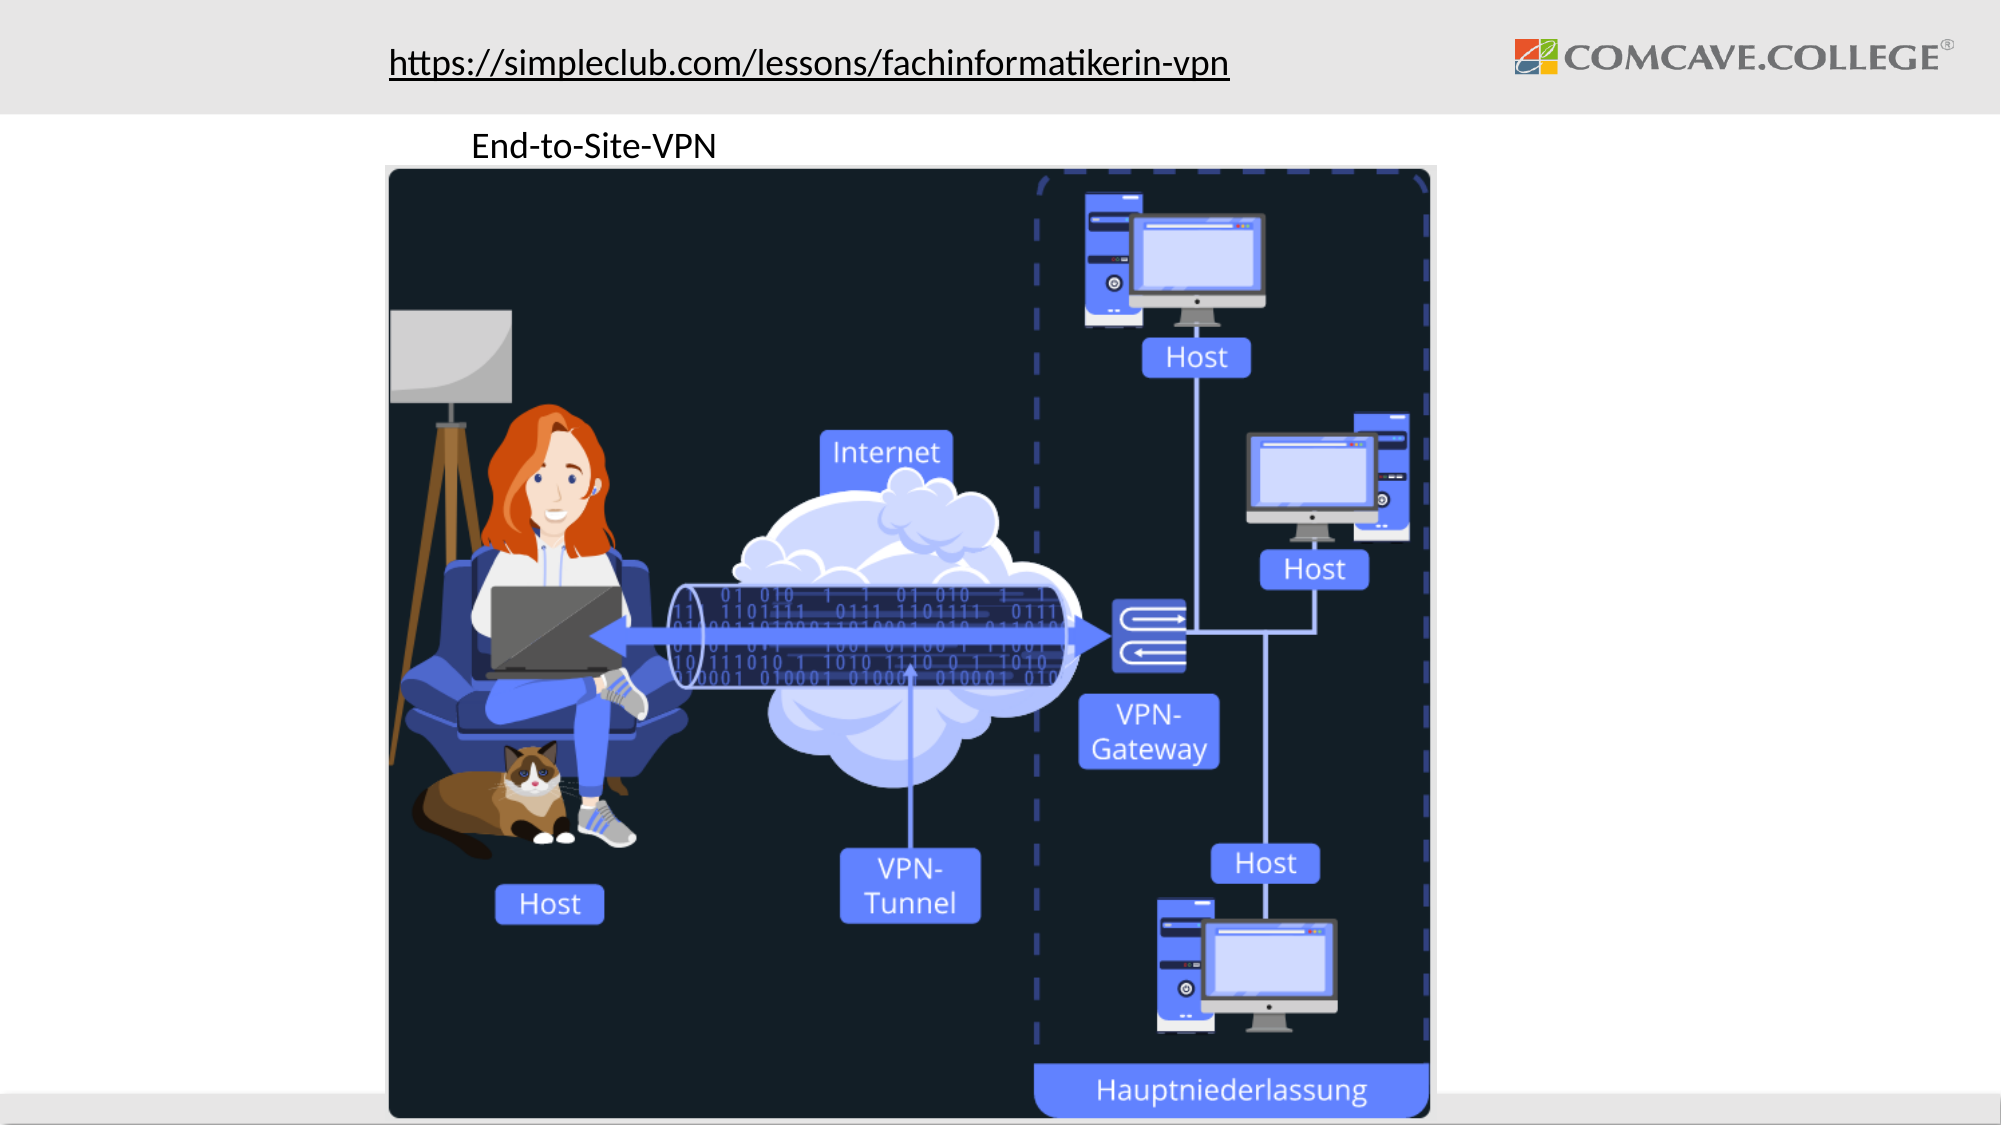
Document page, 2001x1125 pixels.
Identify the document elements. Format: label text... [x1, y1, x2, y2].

picture [1544, 32, 1961, 79]
picture [385, 165, 1437, 1121]
text_box End-to-Site-VPN [456, 113, 930, 165]
text_box https://simpleclub.com/lessons/fachinformatikerin-vpn [373, 30, 1544, 91]
